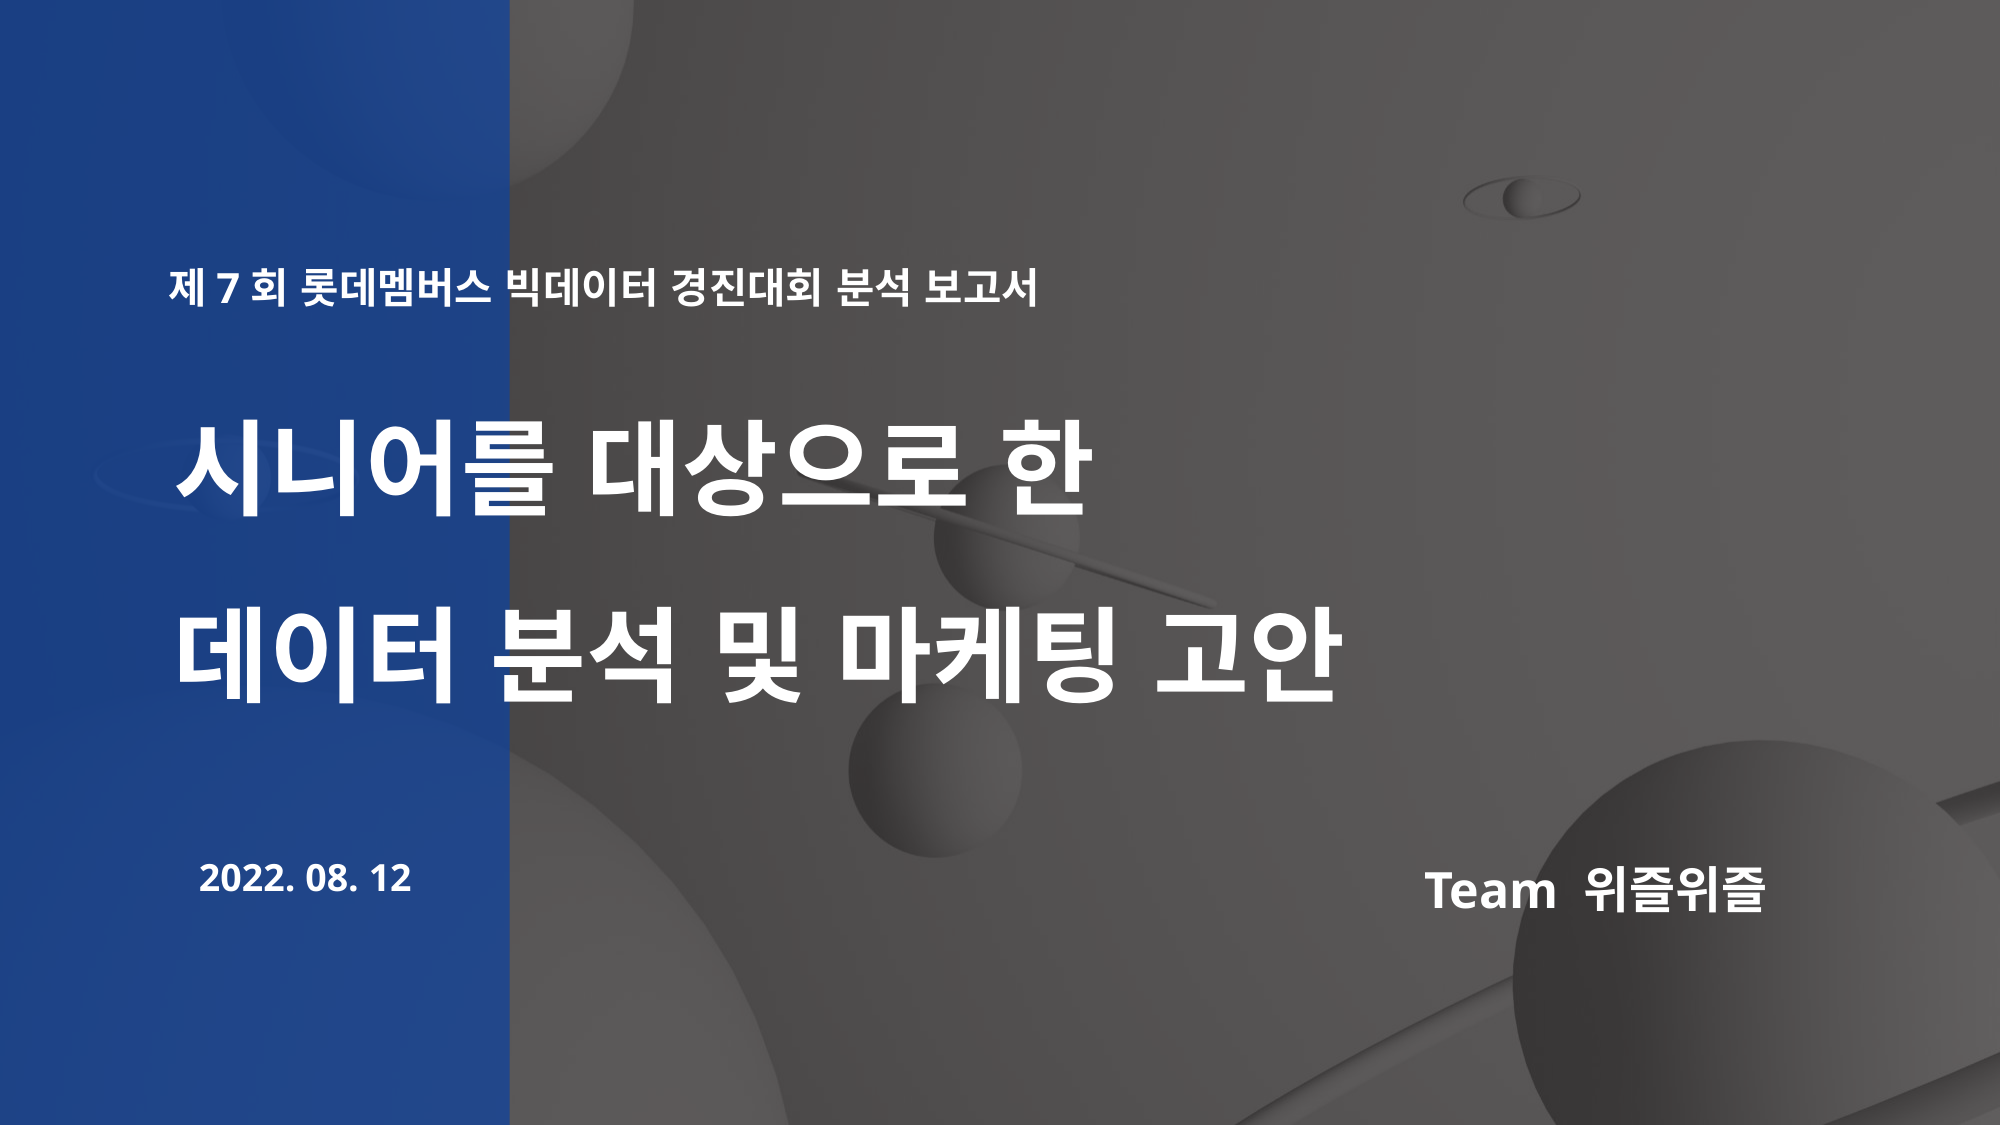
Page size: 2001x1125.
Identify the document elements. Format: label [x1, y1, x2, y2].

text_box [0, 0, 2000, 1125]
